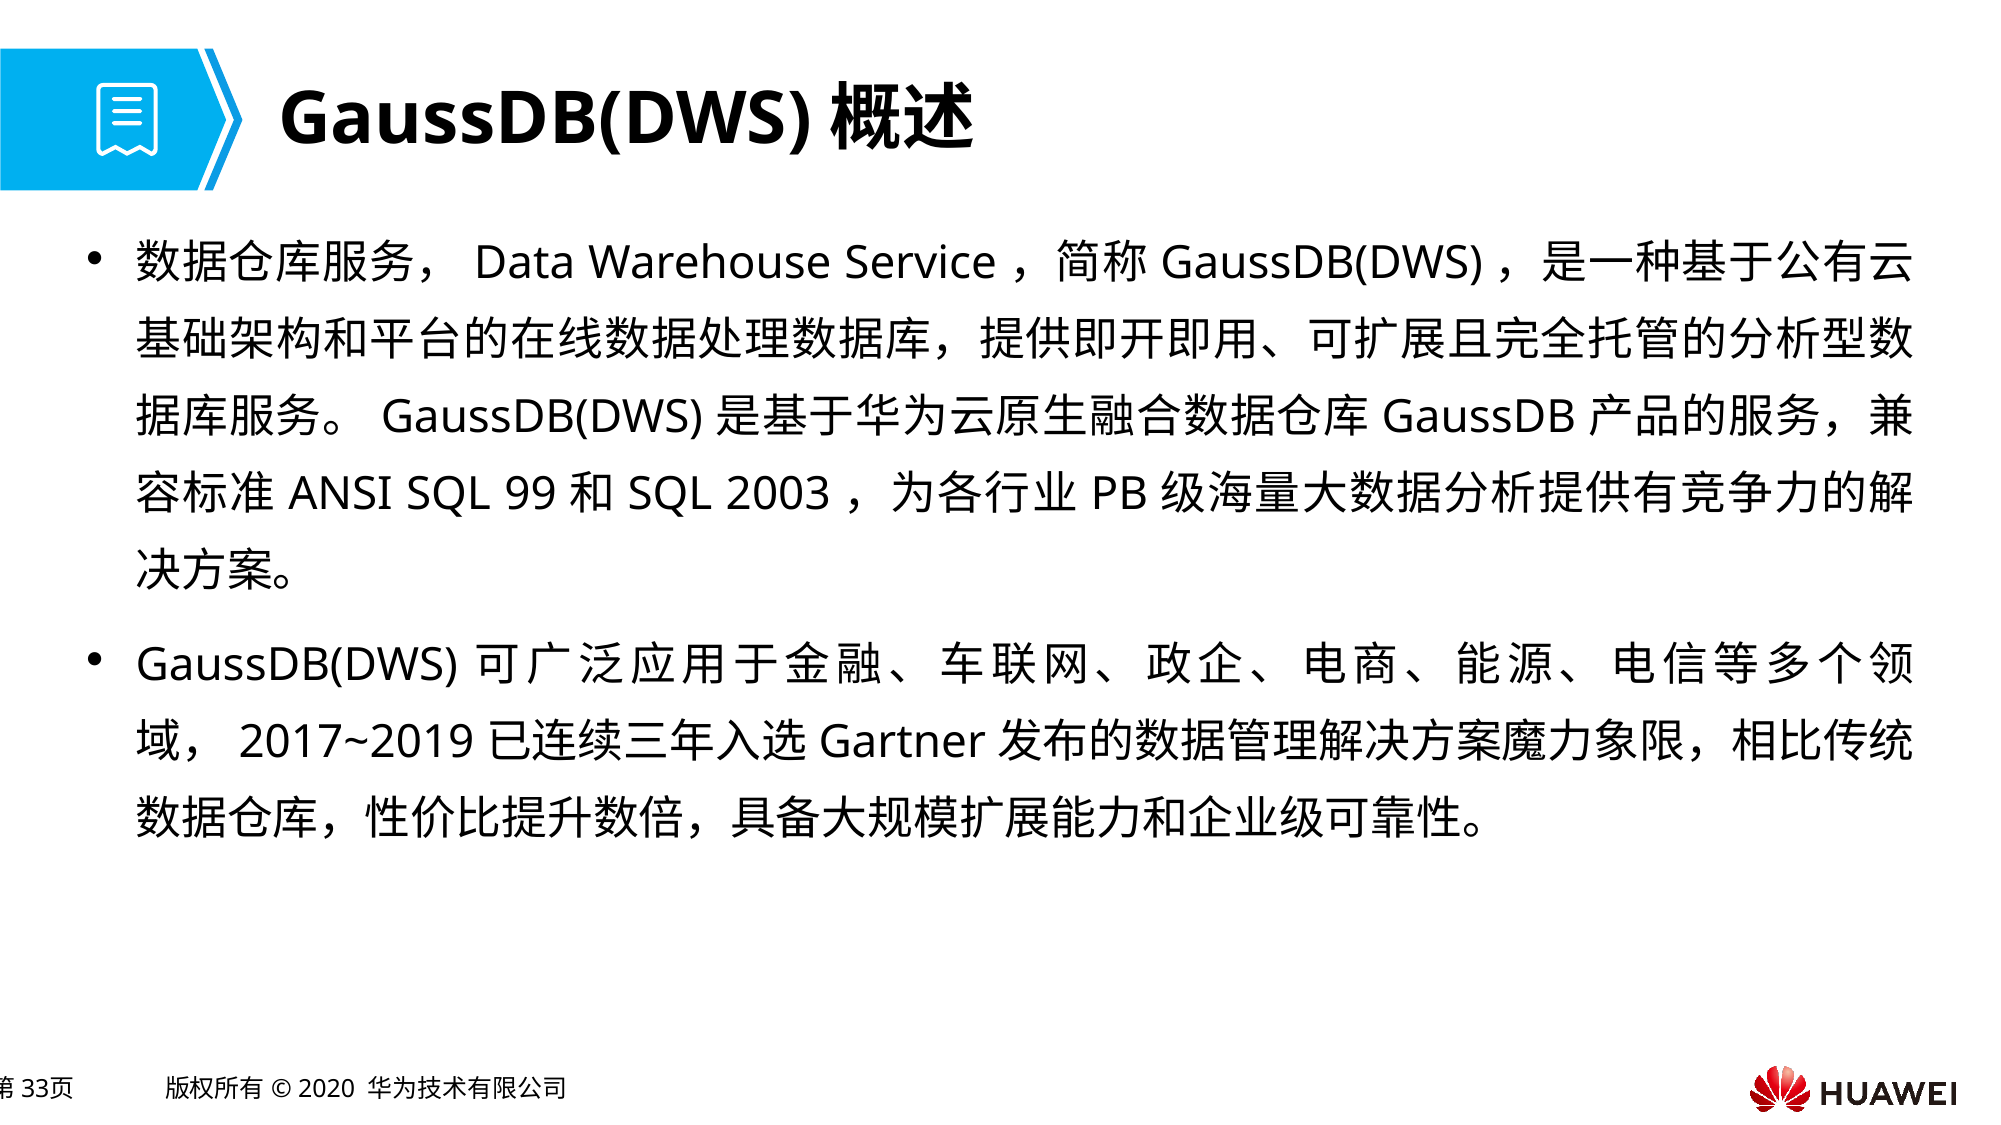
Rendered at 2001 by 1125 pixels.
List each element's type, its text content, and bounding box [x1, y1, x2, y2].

list 数据仓库服务，Data Warehouse Service，简称GaussDB(DWS)，是一种基于公有云基础架构和平台的在线数据处理数据库，提供即开即用、可扩展且完全托管的分析型数据库服务。GaussDB(DWS)是基于华为云原生融合数据仓库GaussDB产品的服务，兼容标准ANSI SQL 99和SQL 2003，为各行业PB级海量大数据分析提供有竞争力的解决方案。 GaussDB(DWS)可广泛应用于金融、车联网、政企、电商、能源、电信等多个领域，2017~2019已连续三年入选Gartner发布的数据管理解决方案魔力象限，相比传统数据仓库，性价比提升数倍，具备大规模扩展能力和企业级可靠性。 [72, 204, 1929, 973]
picture [1750, 1066, 1956, 1112]
title GaussDB(DWS)概述 [261, 67, 1874, 173]
